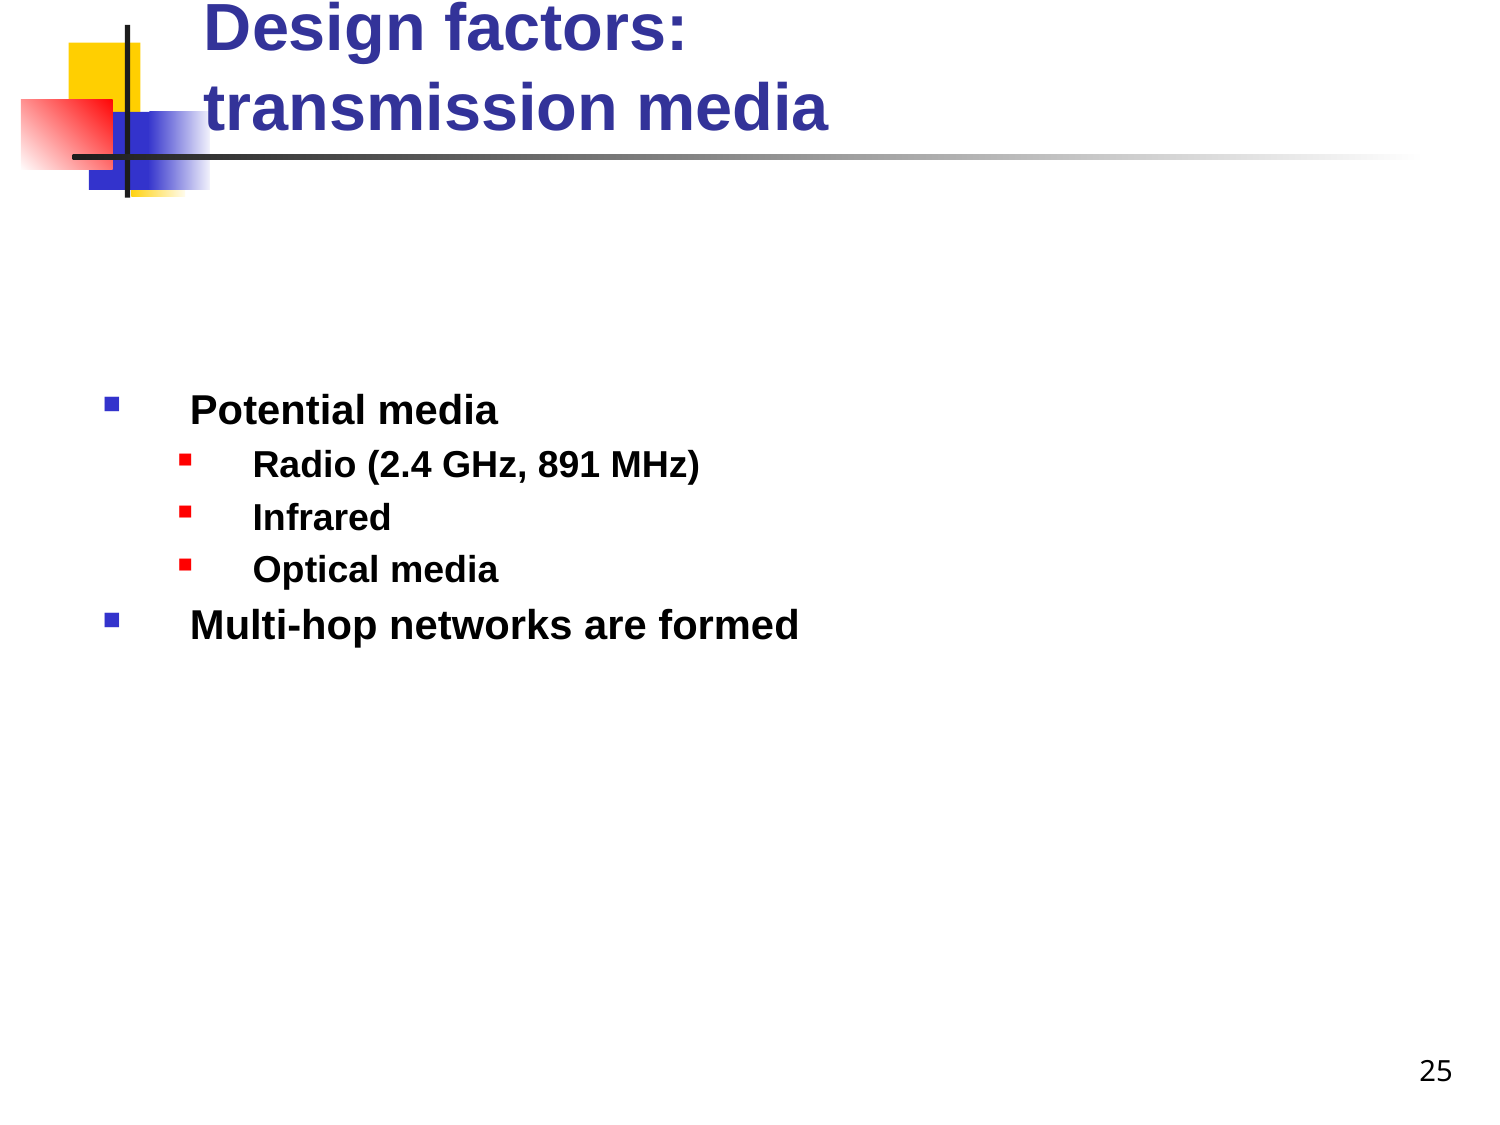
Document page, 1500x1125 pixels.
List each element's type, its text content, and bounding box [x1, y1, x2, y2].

slide_number 25 [1155, 1024, 1468, 1100]
list Potential media Radio (2.4 GHz, 891 MHz) Infrared Optical media Multi-hop networks are formed [87, 375, 1469, 1006]
title Design factors: transmission media [188, 26, 1468, 152]
